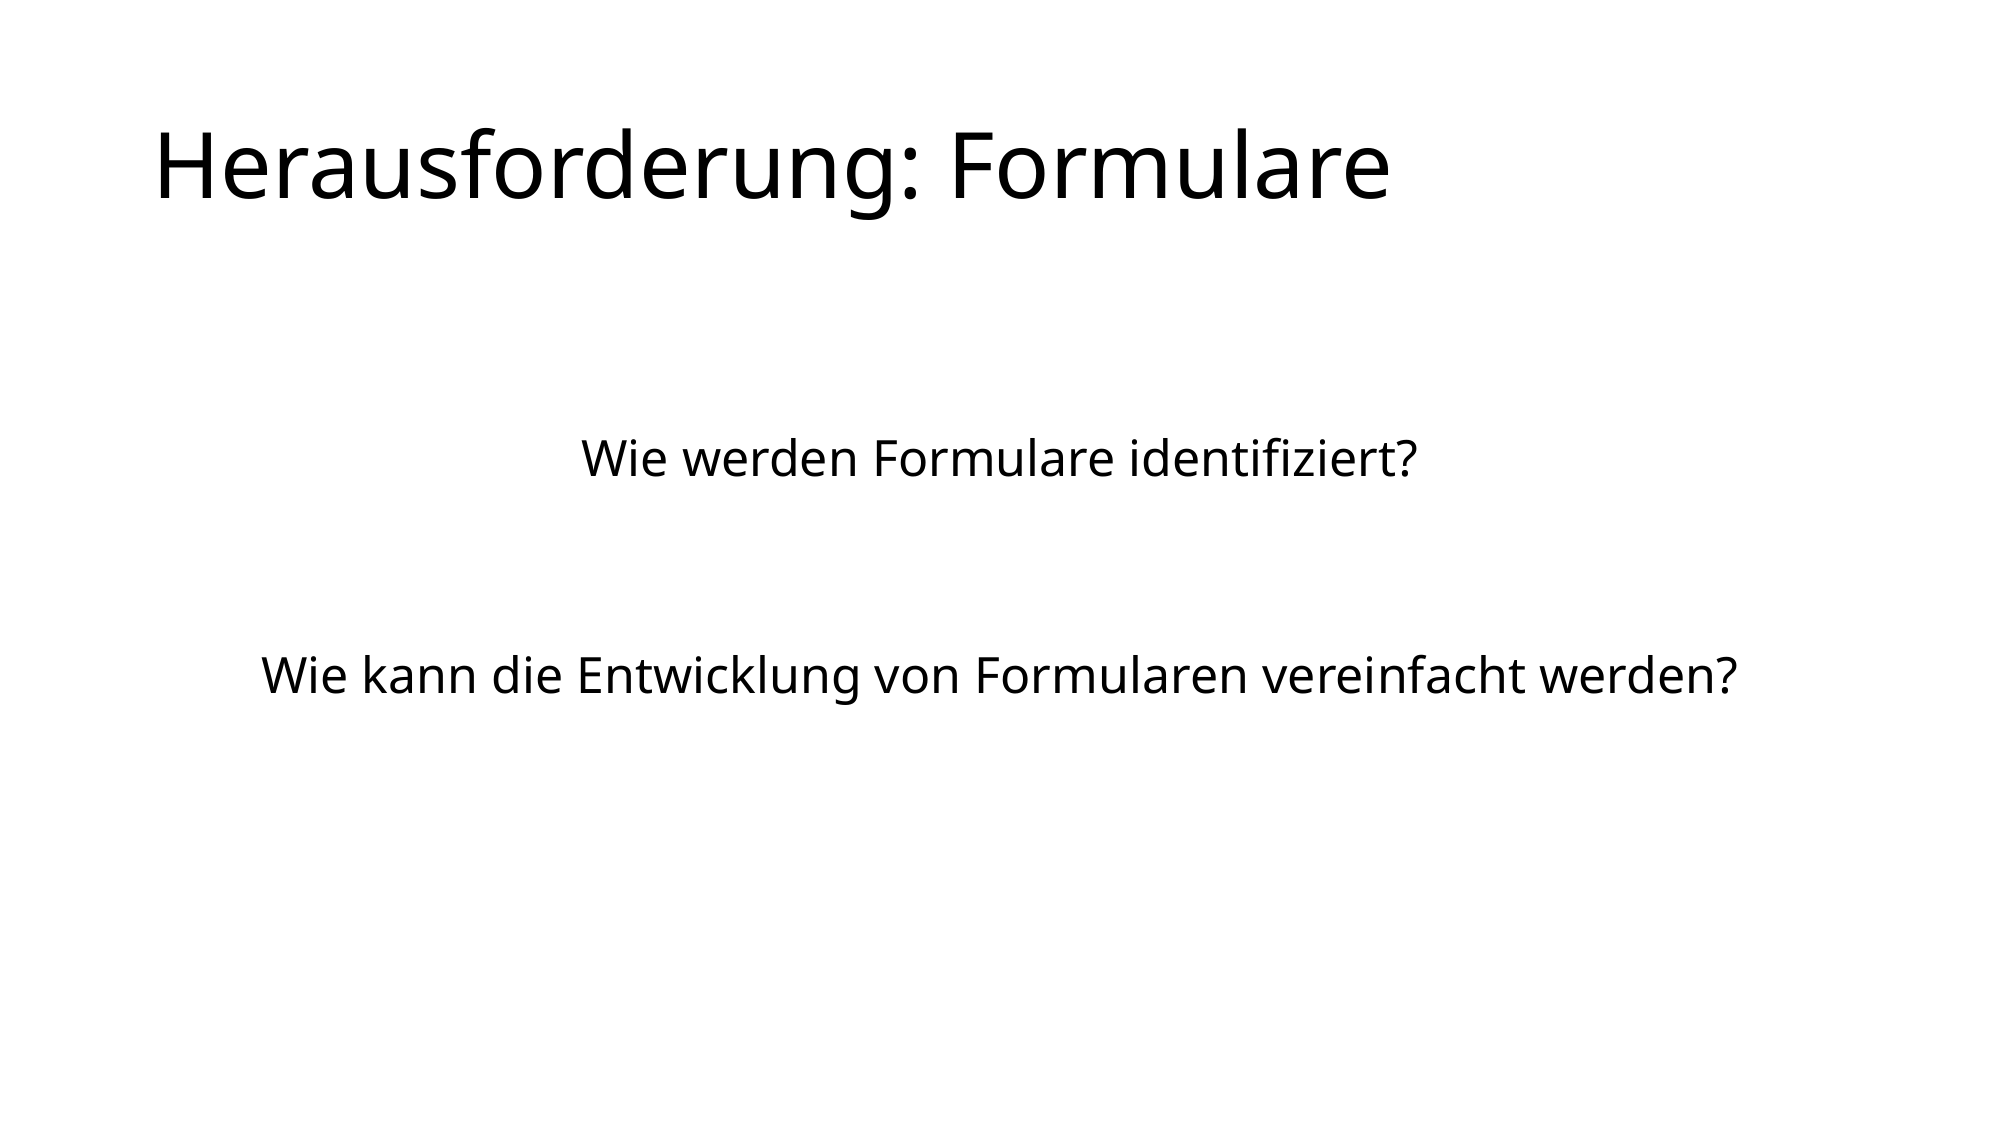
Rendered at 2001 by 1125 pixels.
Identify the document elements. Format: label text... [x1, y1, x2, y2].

title Herausforderung: Formulare [137, 59, 1863, 278]
text_box Wie kann die Entwicklung von Formularen vereinfacht werden? [246, 636, 1754, 711]
text_box Wie werden Formulare identifiziert? [566, 418, 1434, 494]
